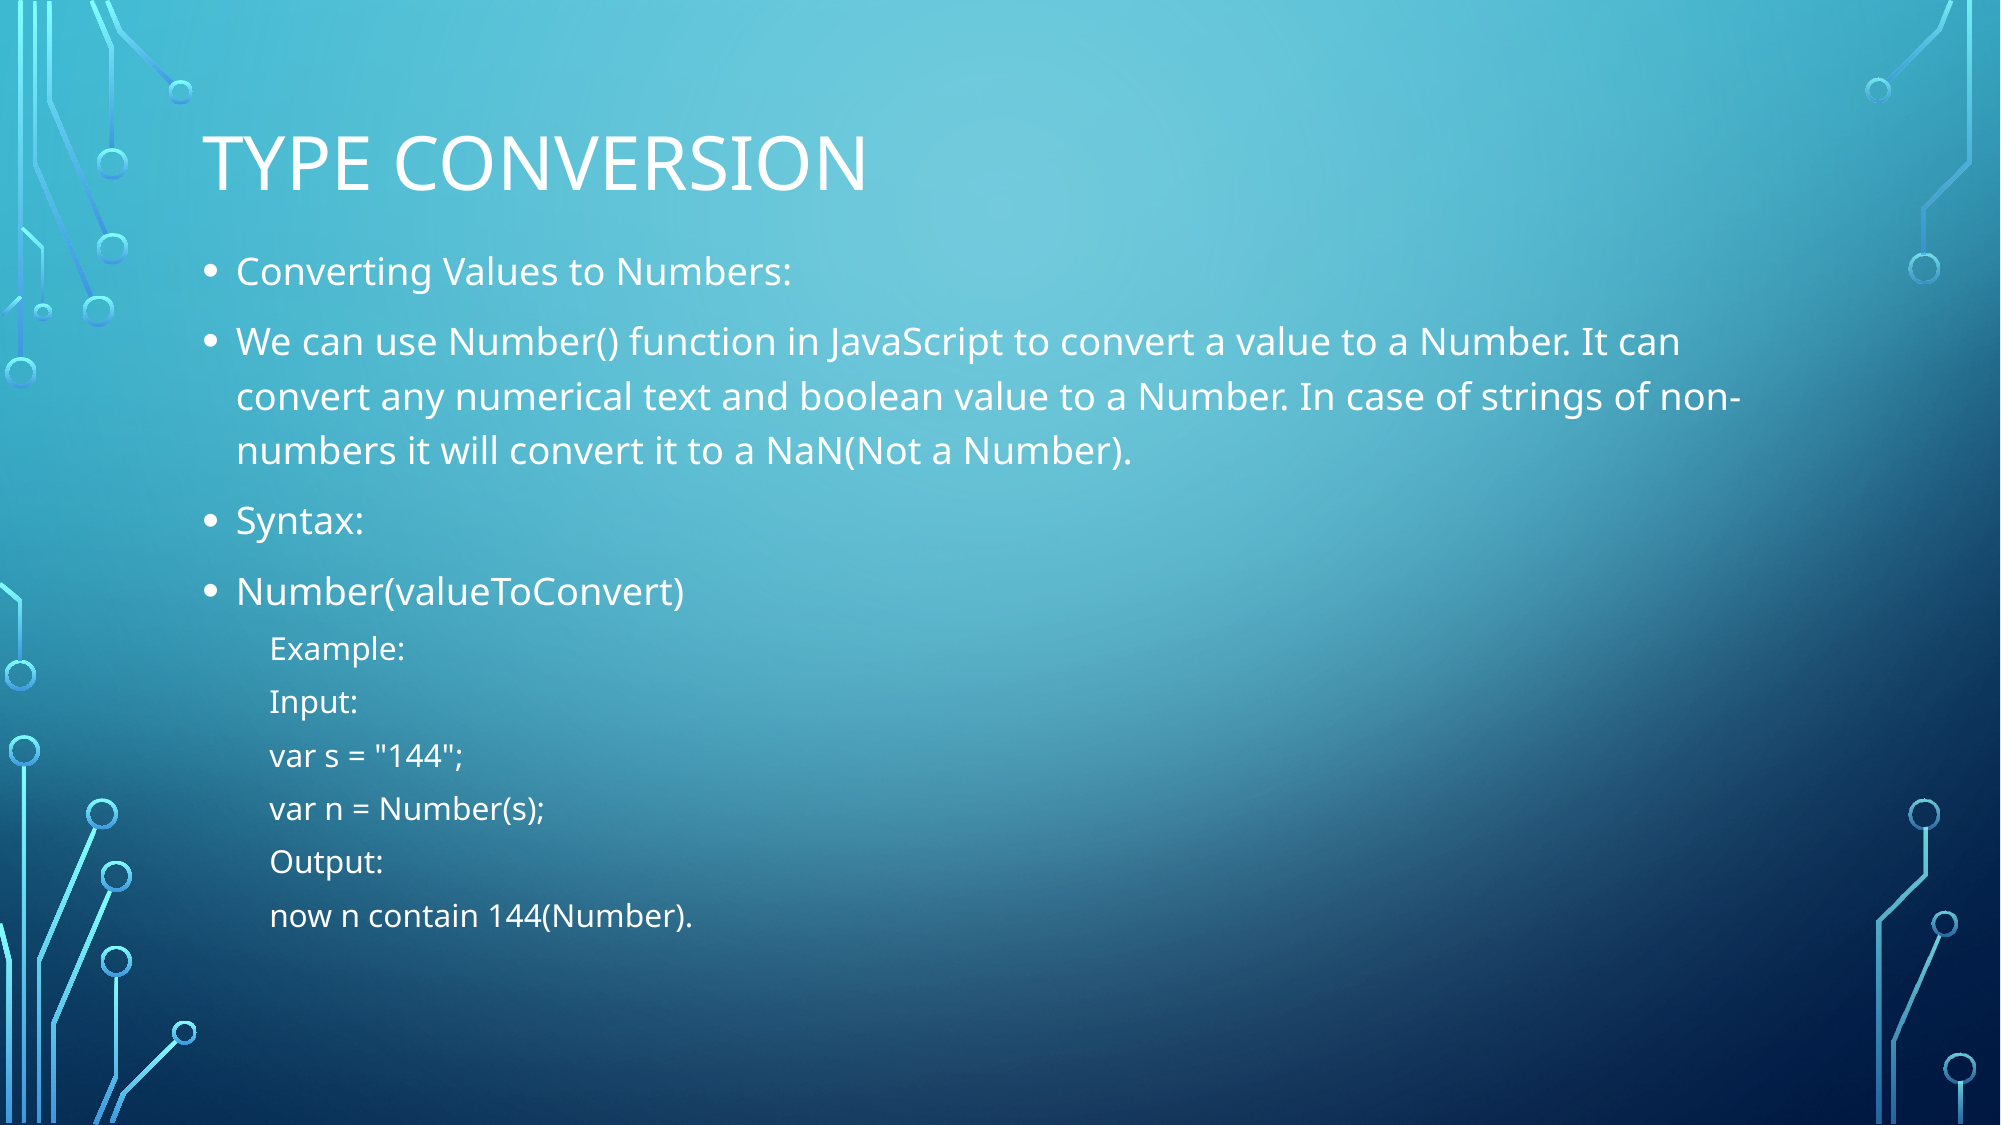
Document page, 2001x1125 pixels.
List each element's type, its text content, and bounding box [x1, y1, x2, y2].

list Converting Values to Numbers: We can use Number() function in JavaScript to convert a value to a Number. It can convert any numerical text and boolean value to a Number. In case of strings of non-numbers it will convert it to a NaN(Not a Number). Syntax: Number(valueToConvert) Example: Input: var s = "144"; var n = Number(s); Output: now n contain 144(Number). [187, 230, 1813, 950]
title Type conversion [187, 101, 1813, 230]
